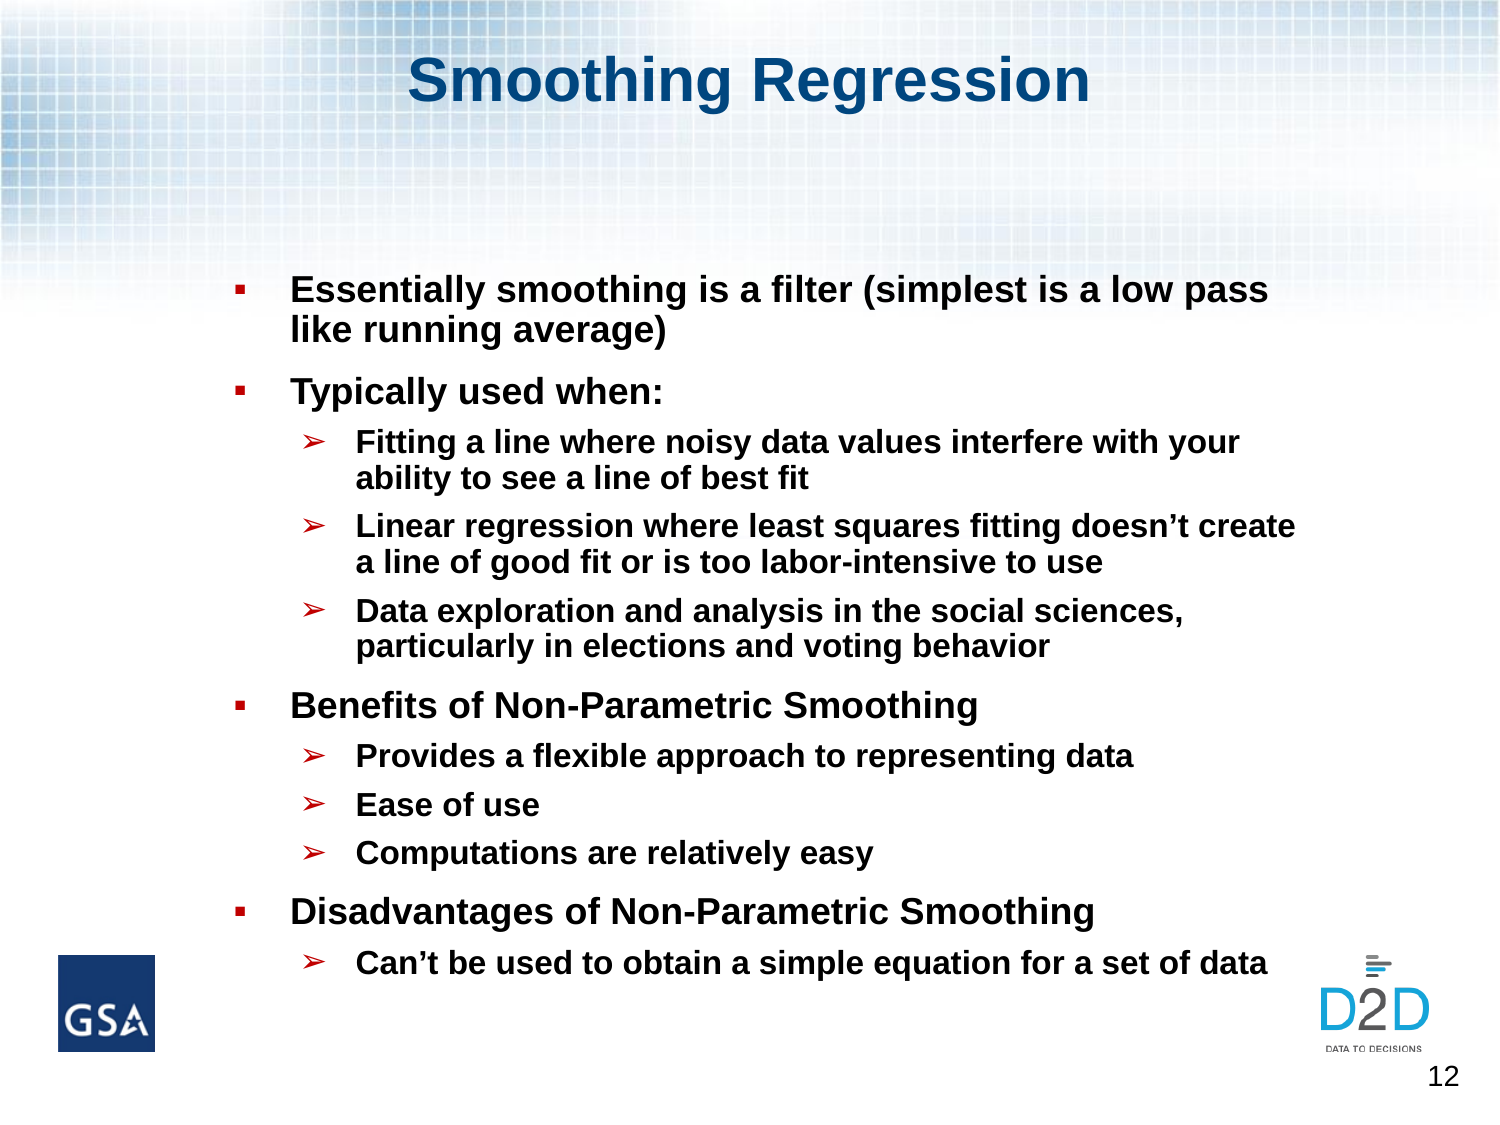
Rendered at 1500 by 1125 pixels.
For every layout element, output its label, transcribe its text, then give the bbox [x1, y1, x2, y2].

picture [0, 0, 1500, 539]
picture [58, 955, 155, 1052]
list Essentially smoothing is a filter (simplest is a low pass like running average) Typically used when: Fitting a line where noisy data values interfere with your ability to see a line of best fit Linear regression where least squares fitting doesn’t create a line of good fit or is too labor-intensive to use Data exploration and analysis in the social sciences, particularly in elections and voting behavior Benefits of Non-Parametric Smoothing Provides a flexible approach to representing data Ease of use Computations are relatively easy Disadvantages of Non-Parametric Smoothing Can’t be used to obtain a simple equation for a set of data [200, 262, 1325, 1007]
slide_number 12 [1412, 1012, 1500, 1100]
title Smoothing Regression [75, 31, 1425, 207]
picture [1310, 955, 1440, 1052]
